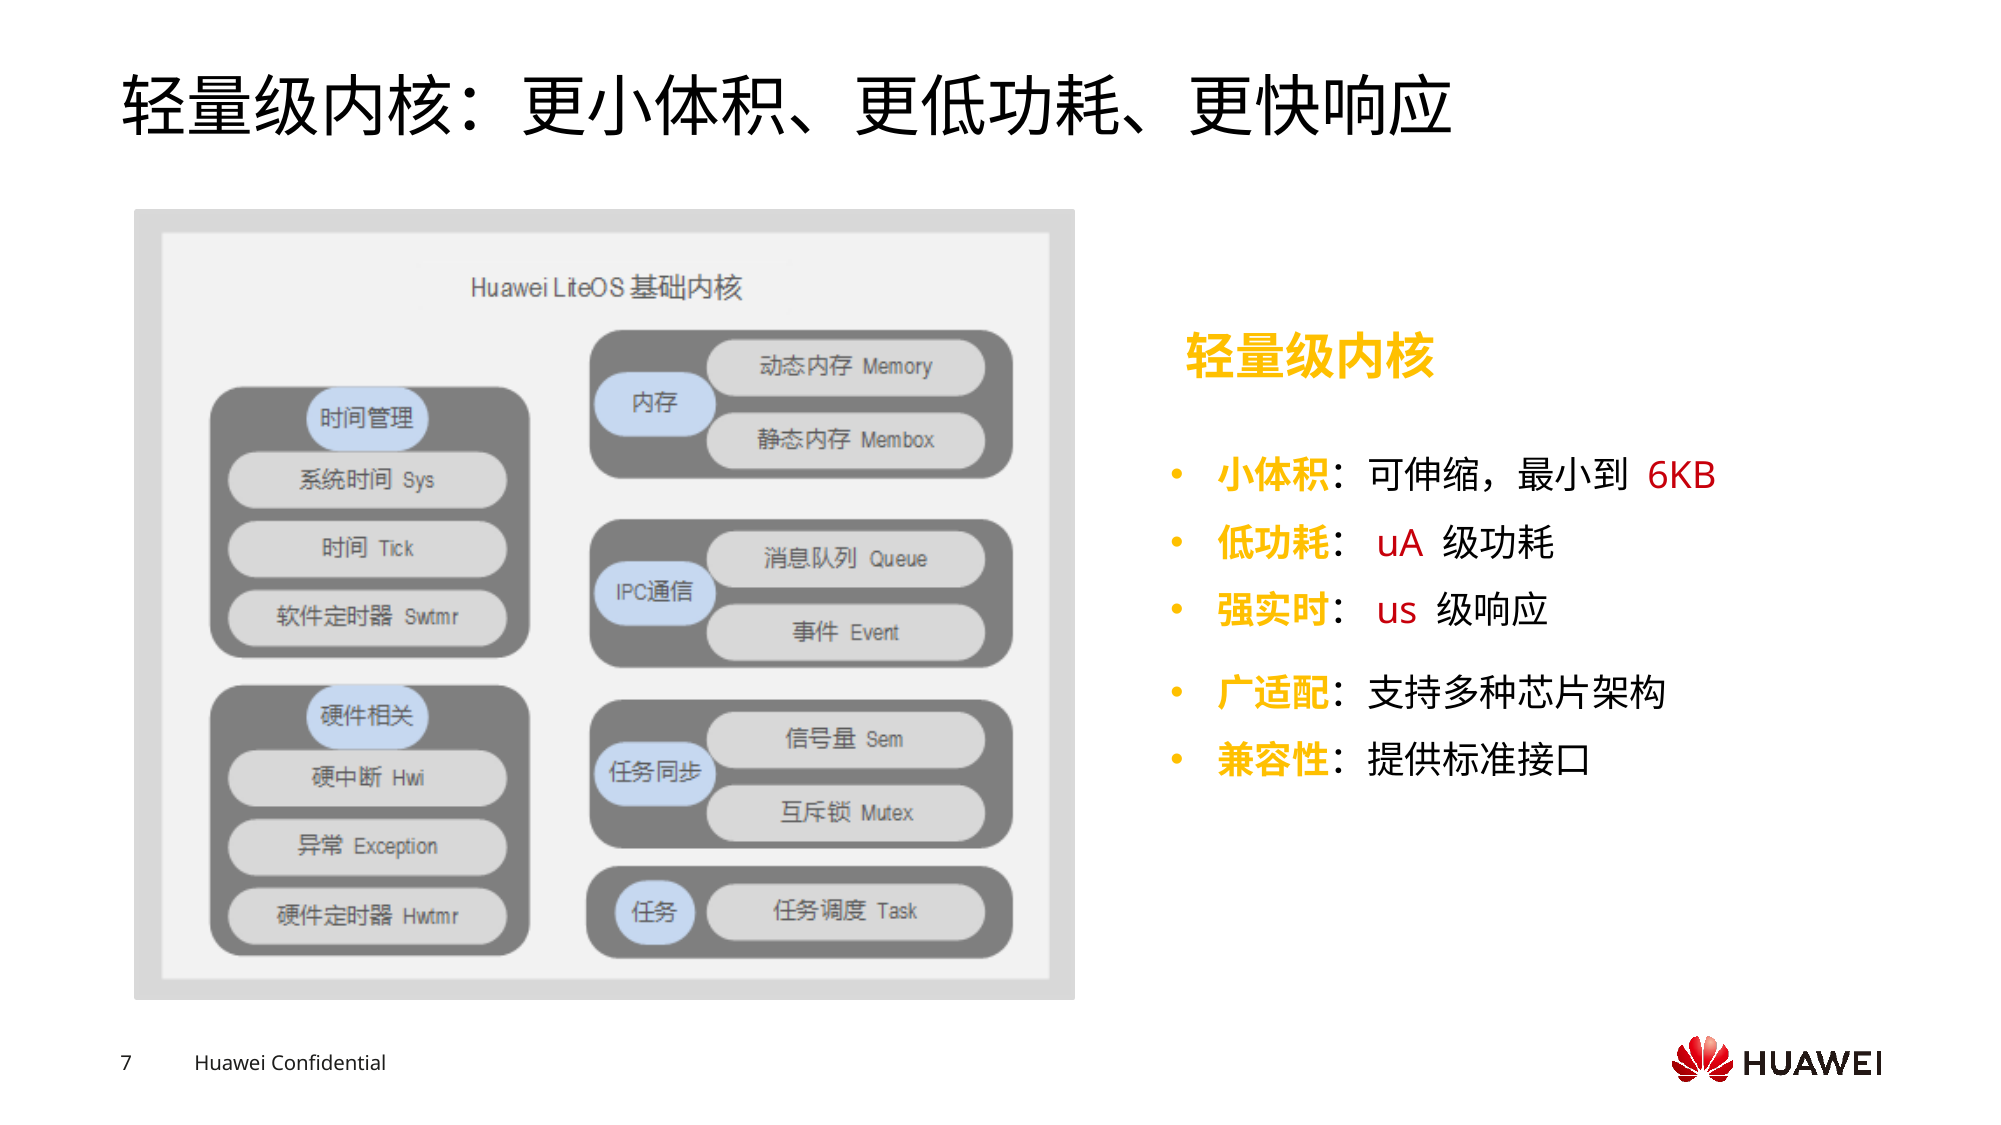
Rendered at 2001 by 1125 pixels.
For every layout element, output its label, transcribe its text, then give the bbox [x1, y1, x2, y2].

text_box 小体积：可伸缩，最小到 6KB 低功耗：uA 级功耗 强实时：us 级响应 广适配：支持多种芯片架构 兼容性：提供标准接口 [1155, 421, 1926, 789]
text_box 轻量级内核 [1170, 316, 1651, 392]
title 轻量级内核：更小体积、更低功耗、更快响应 [120, 73, 1880, 155]
picture [139, 213, 1071, 996]
picture [1672, 1036, 1881, 1082]
